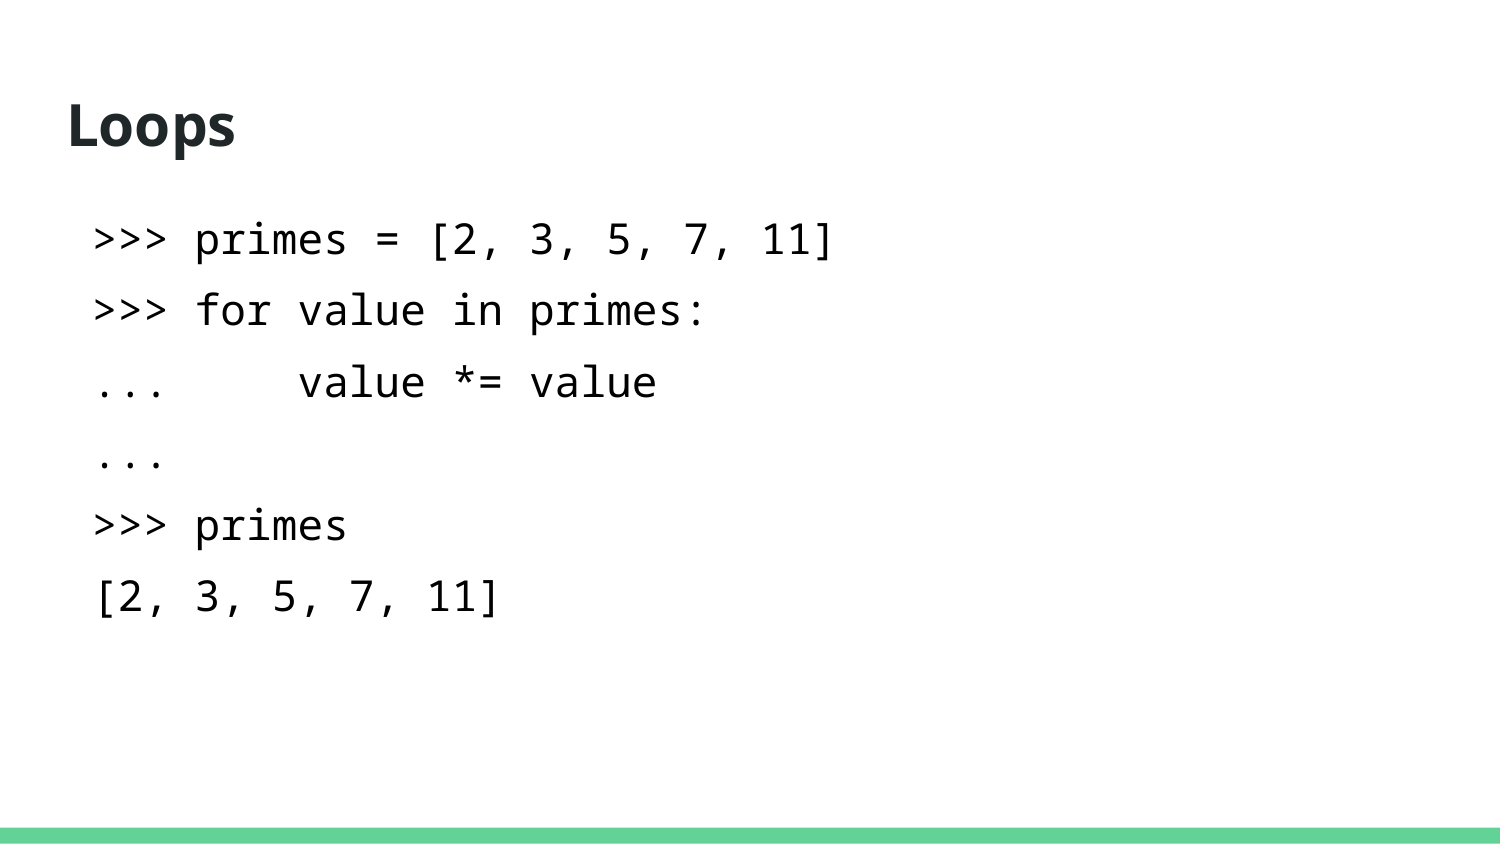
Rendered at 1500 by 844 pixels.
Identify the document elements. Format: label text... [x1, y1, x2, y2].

title Loops [51, 72, 1449, 167]
list >>> primes = [2, 3, 5, 7, 11] >>> for value in primes: ... value *= value ... >>> primes [2, 3, 5, 7, 11] [76, 189, 1362, 786]
